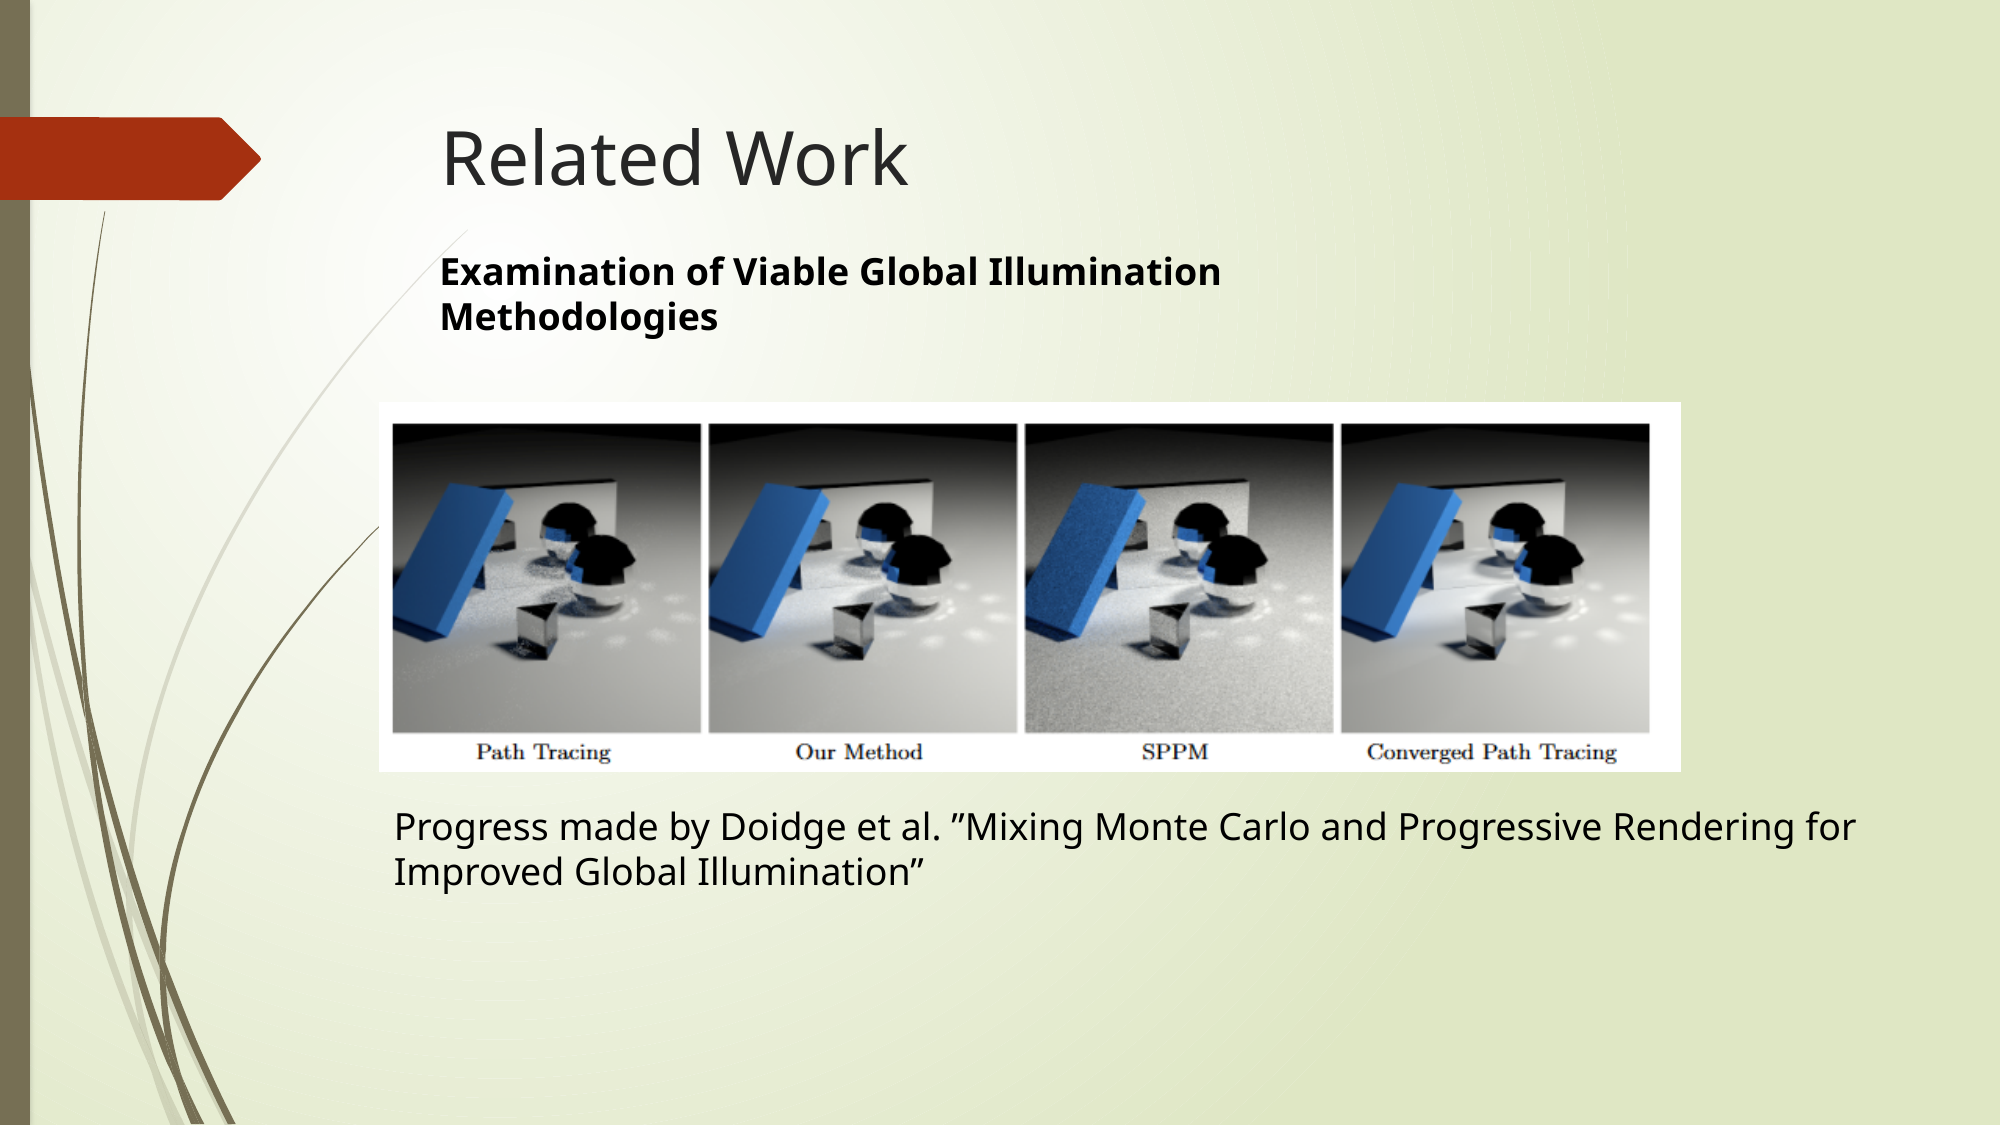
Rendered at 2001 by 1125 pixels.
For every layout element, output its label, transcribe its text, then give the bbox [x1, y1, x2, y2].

title Related Work [425, 102, 1888, 313]
text_box Examination of Viable Global Illumination Methodologies [424, 240, 1496, 346]
picture [378, 402, 1681, 772]
text_box Progress made by Doidge et al. ”Mixing Monte Carlo and Progressive Rendering for Improved Global Illumination” [379, 795, 1911, 946]
